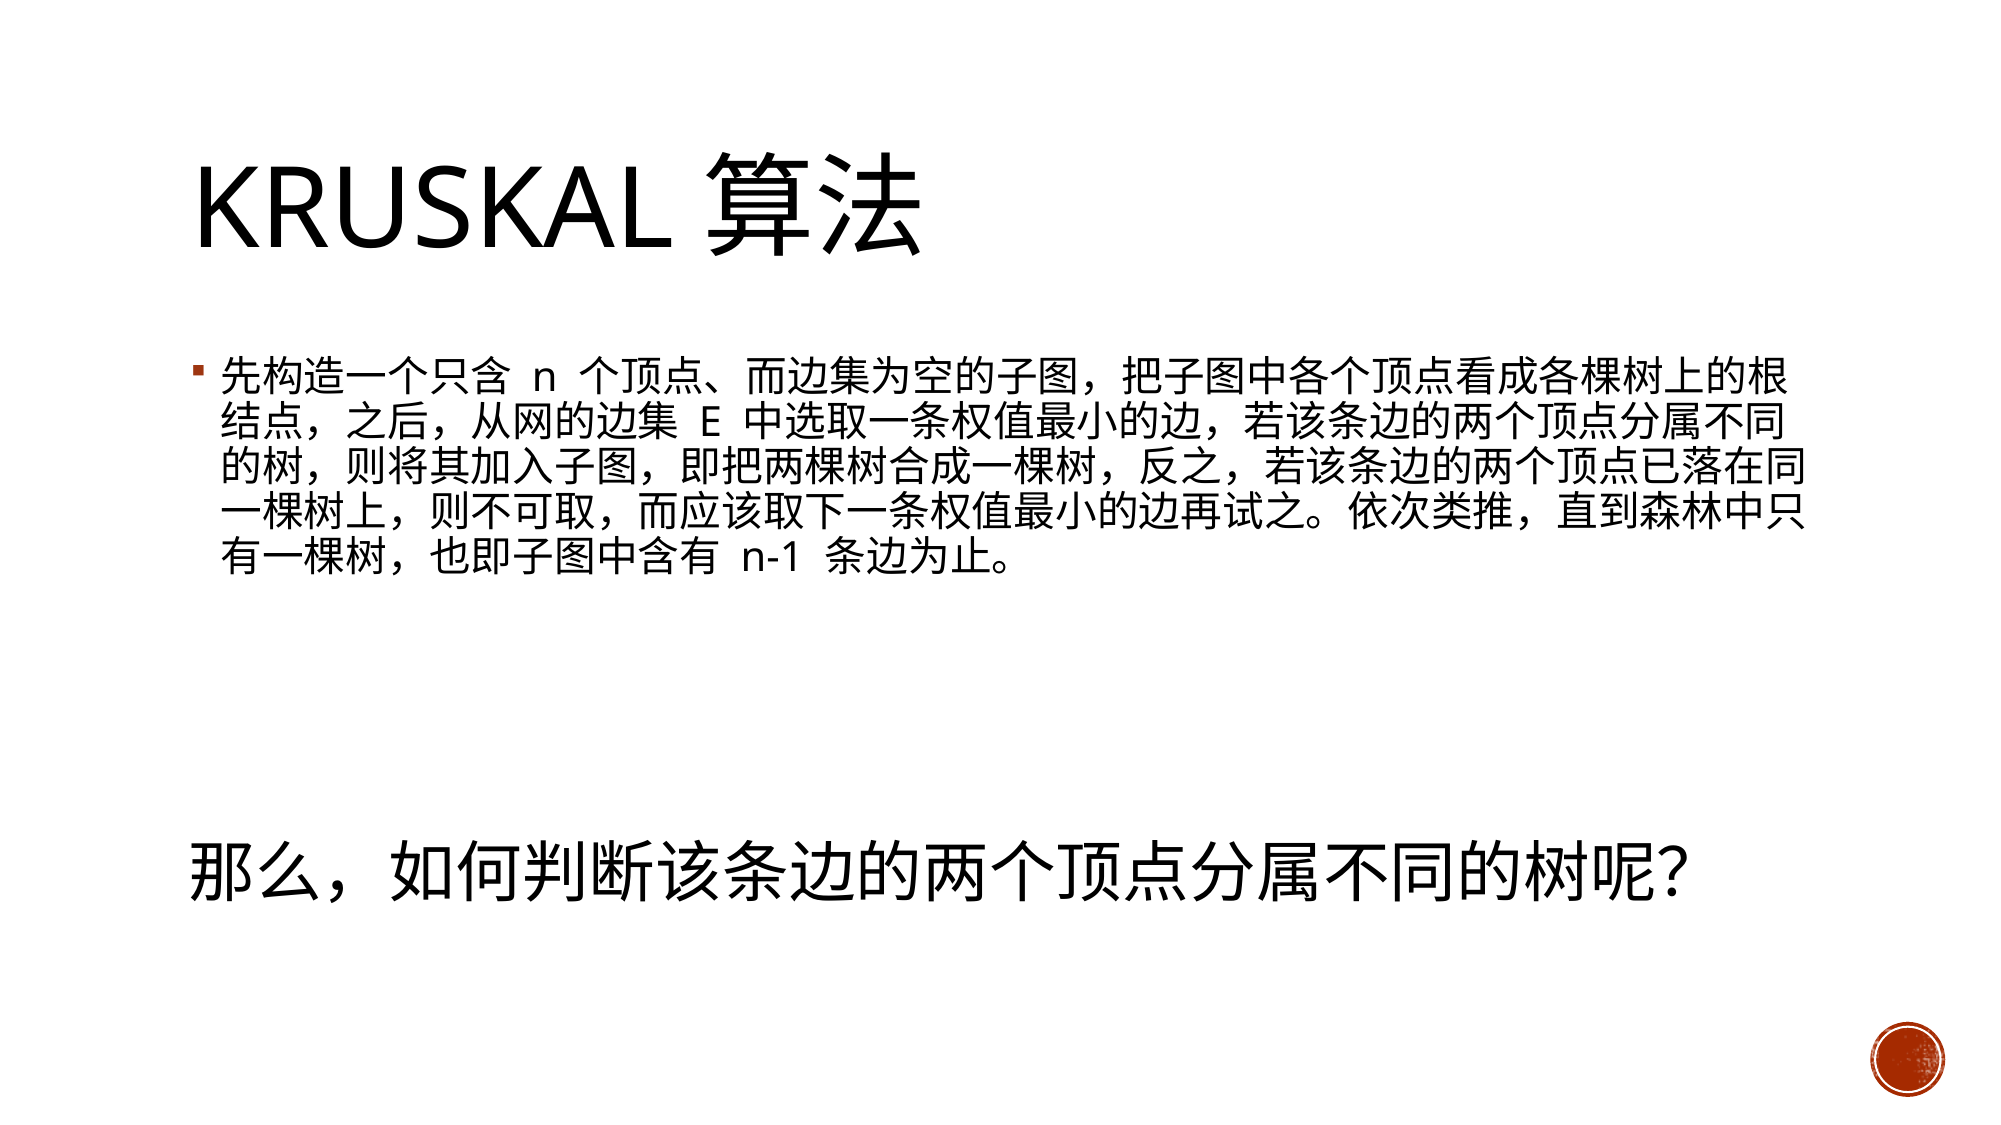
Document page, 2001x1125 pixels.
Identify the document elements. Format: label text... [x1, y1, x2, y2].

title Kruskal算法 [175, 79, 1826, 344]
text_box 那么，如何判断该条边的两个顶点分属不同的树呢？ [173, 821, 1743, 917]
list 先构造一个只含 n 个顶点、而边集为空的子图，把子图中各个顶点看成各棵树上的根结点，之后，从网的边集 E 中选取一条权值最小的边，若该条边的两个顶点分属不同的树，则将其加入子图，即把两棵树合成一棵树，反之，若该条边的两个顶点已落在同一棵树上，则不可取，而应该取下一条权值最小的边再试之。依次类推，直到森林中只有一棵树，也即子图中含有 n-1 条边为止。 [175, 348, 1826, 1013]
